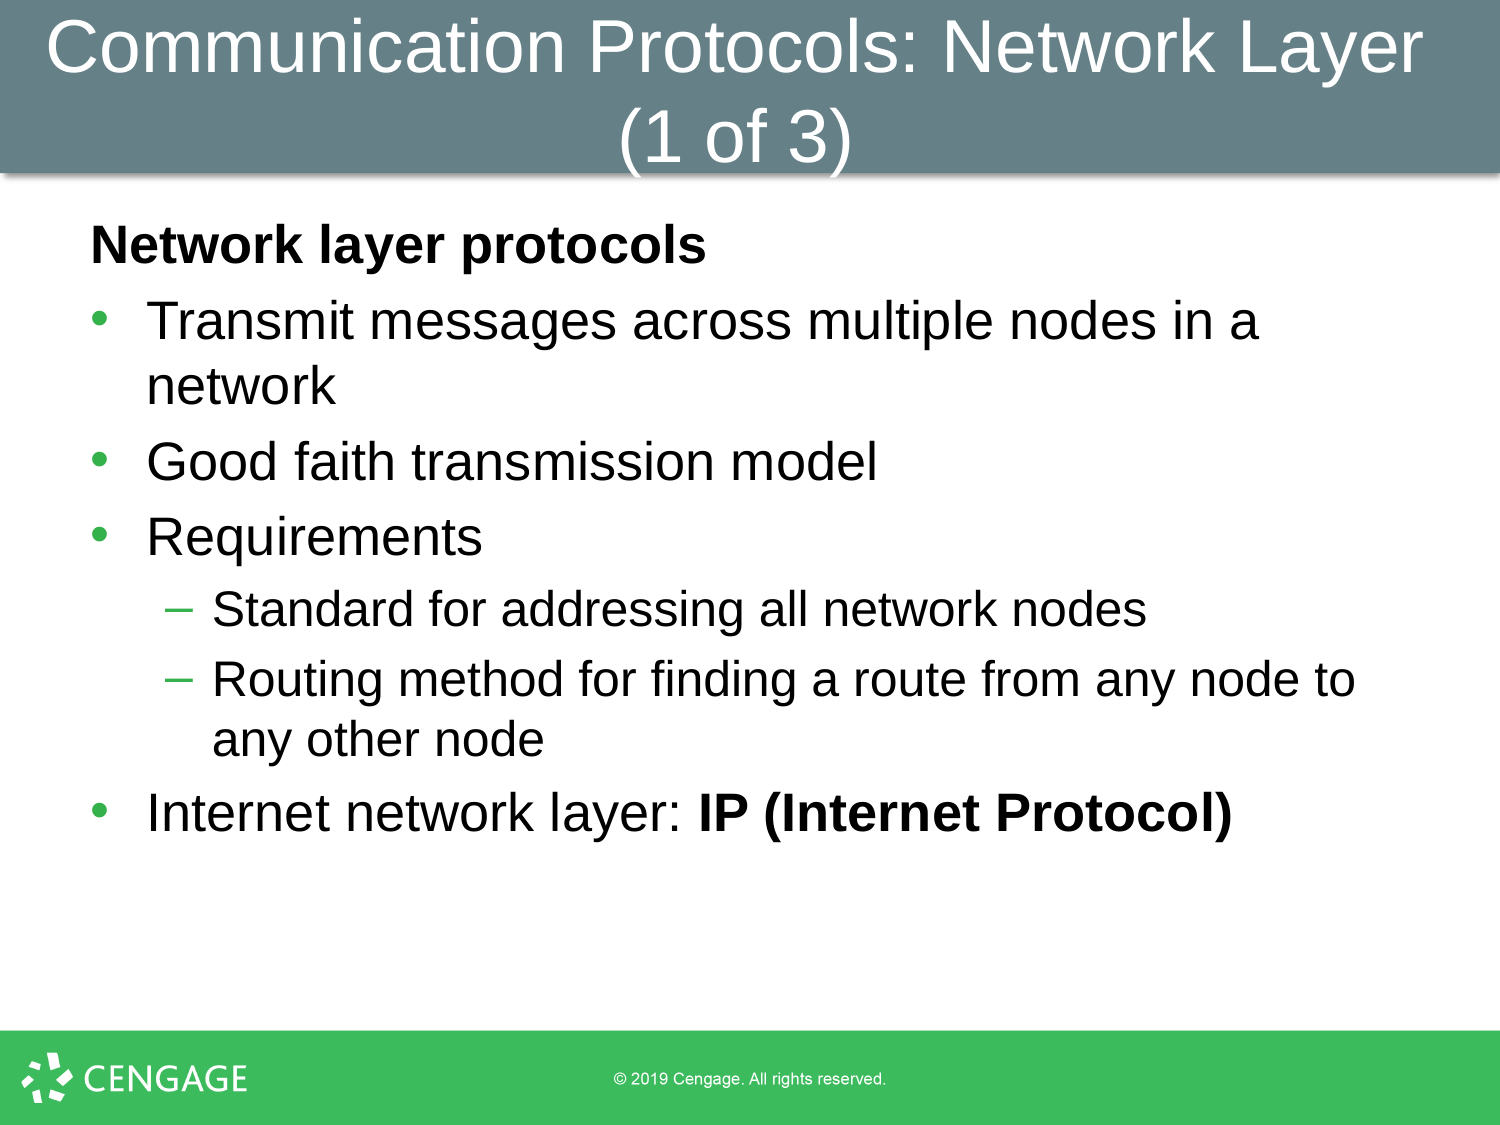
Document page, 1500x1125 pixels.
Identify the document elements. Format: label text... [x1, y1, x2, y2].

list Network layer protocols Transmit messages across multiple nodes in a network Good faith transmission model Requirements Standard for addressing all network nodes Routing method for finding a route from any node to any other node Internet network layer: IP (Internet Protocol) [75, 201, 1425, 1005]
title Communication Protocols: Network Layer (1 of 3) [0, 0, 1472, 174]
picture [0, 0, 1500, 1125]
